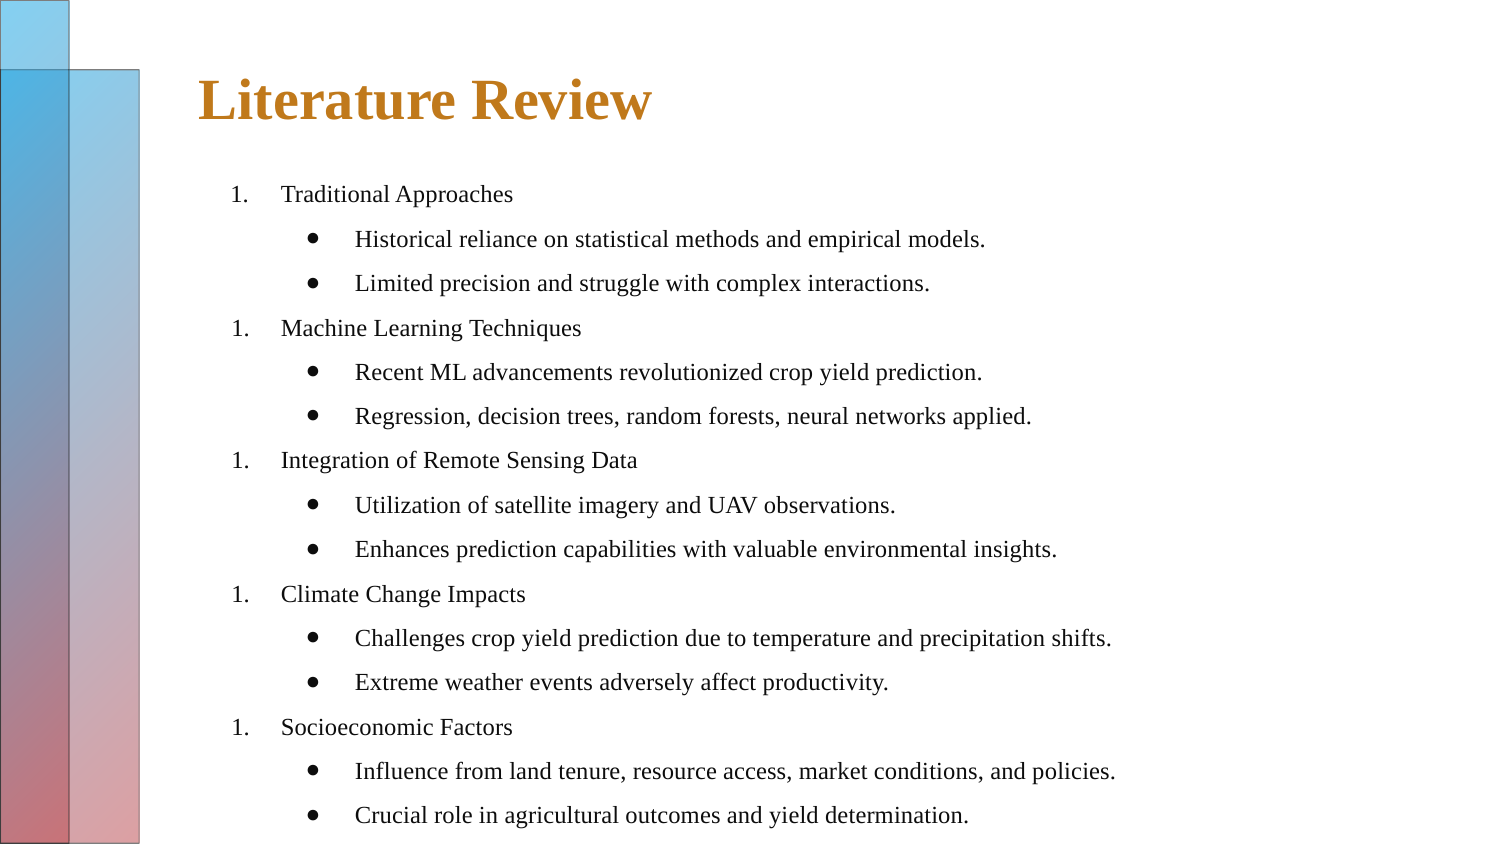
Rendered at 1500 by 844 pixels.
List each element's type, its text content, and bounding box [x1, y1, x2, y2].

title Literature Review [187, 56, 1355, 158]
list Traditional Approaches Historical reliance on statistical methods and empirical models. Limited precision and struggle with complex interactions. Machine Learning Techniques Recent ML advancements revolutionized crop yield prediction. Regression, decision trees, random forests, neural networks applied. Integration of Remote Sensing Data Utilization of satellite imagery and UAV observations. Enhances prediction capabilities with valuable environmental insights. Climate Change Impacts Challenges crop yield prediction due to temperature and precipitation shifts. Extreme weather events adversely affect productivity. Socioeconomic Factors Influence from land tenure, resource access, market conditions, and policies. Crucial role in agricultural outcomes and yield determination. [195, 157, 1469, 835]
